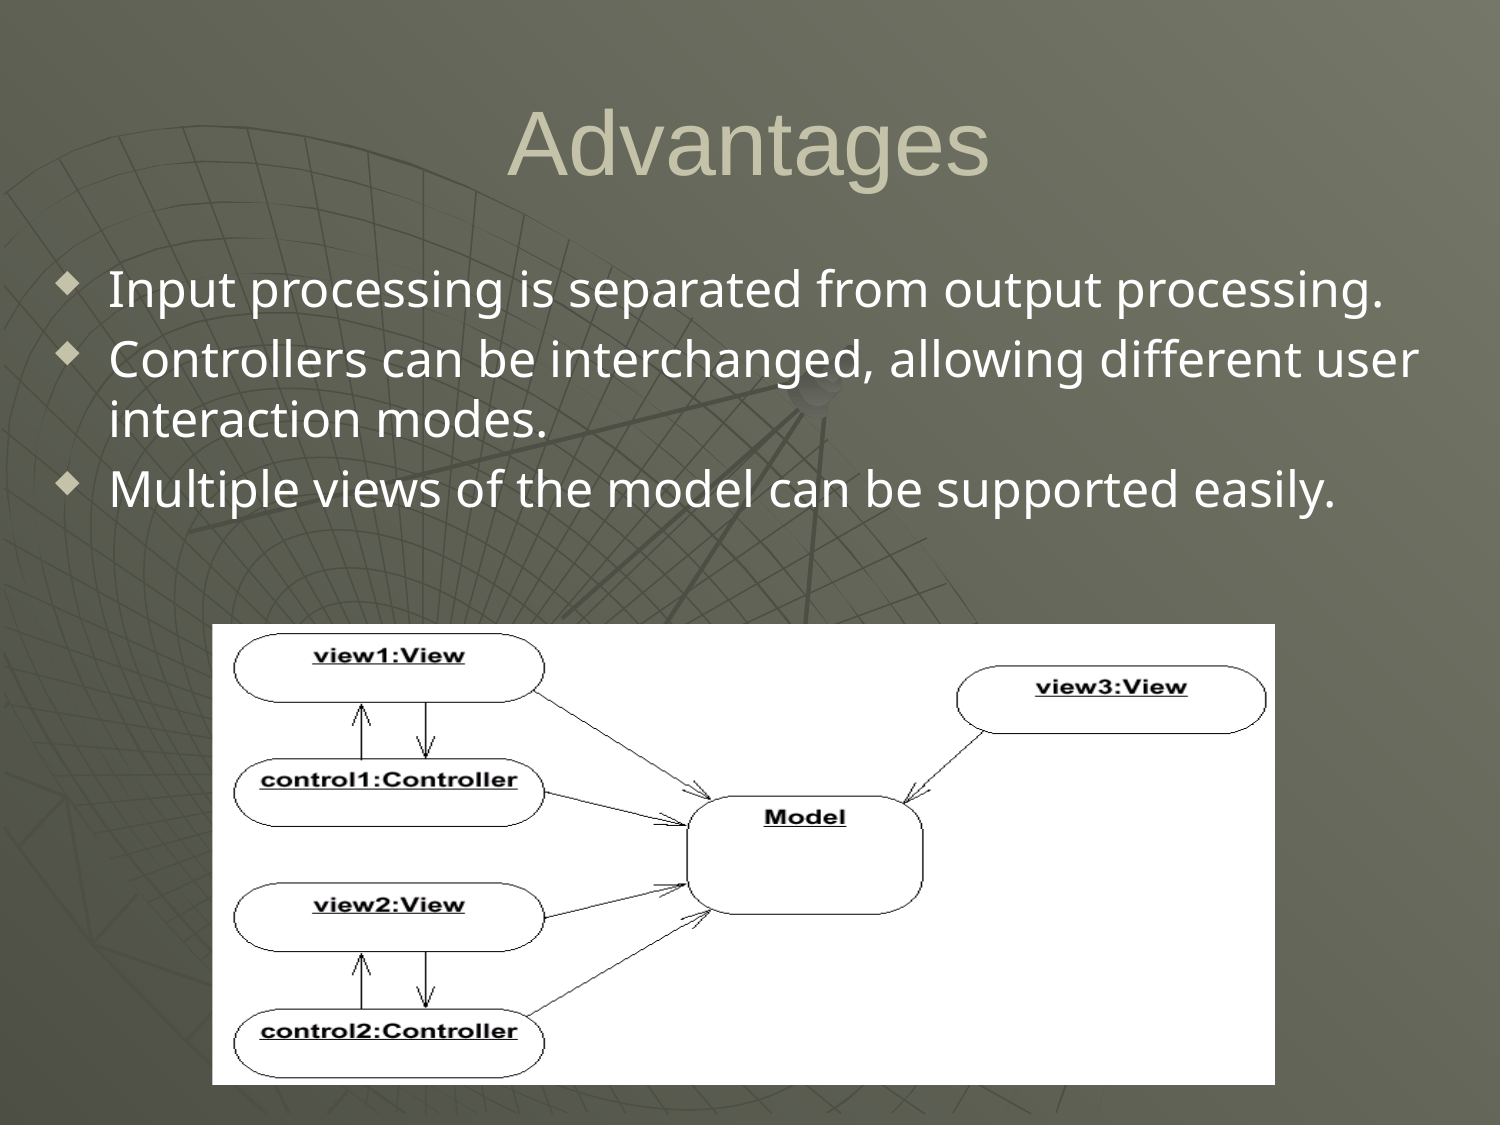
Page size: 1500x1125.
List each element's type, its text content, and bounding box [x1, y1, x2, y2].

title Advantages [75, 45, 1425, 233]
picture [212, 624, 1276, 1086]
list Input processing is separated from output processing. Controllers can be interchanged, allowing different user interaction modes. Multiple views of the model can be supported easily. [37, 249, 1463, 925]
